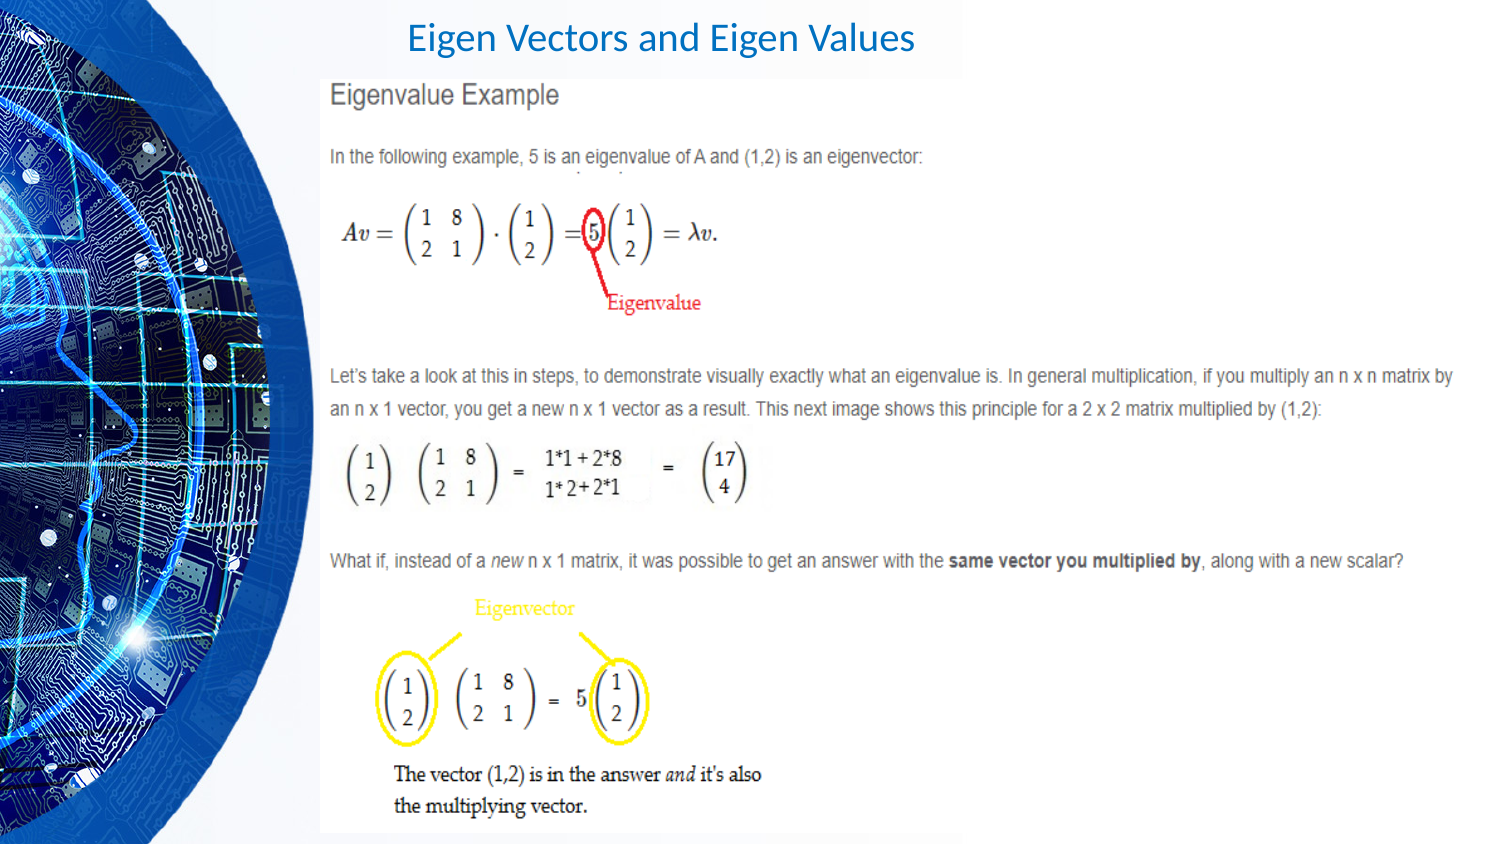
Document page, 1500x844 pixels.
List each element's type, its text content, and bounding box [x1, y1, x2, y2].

picture [0, 0, 1500, 844]
title Eigen Vectors and Eigen Values [392, 2, 1281, 67]
